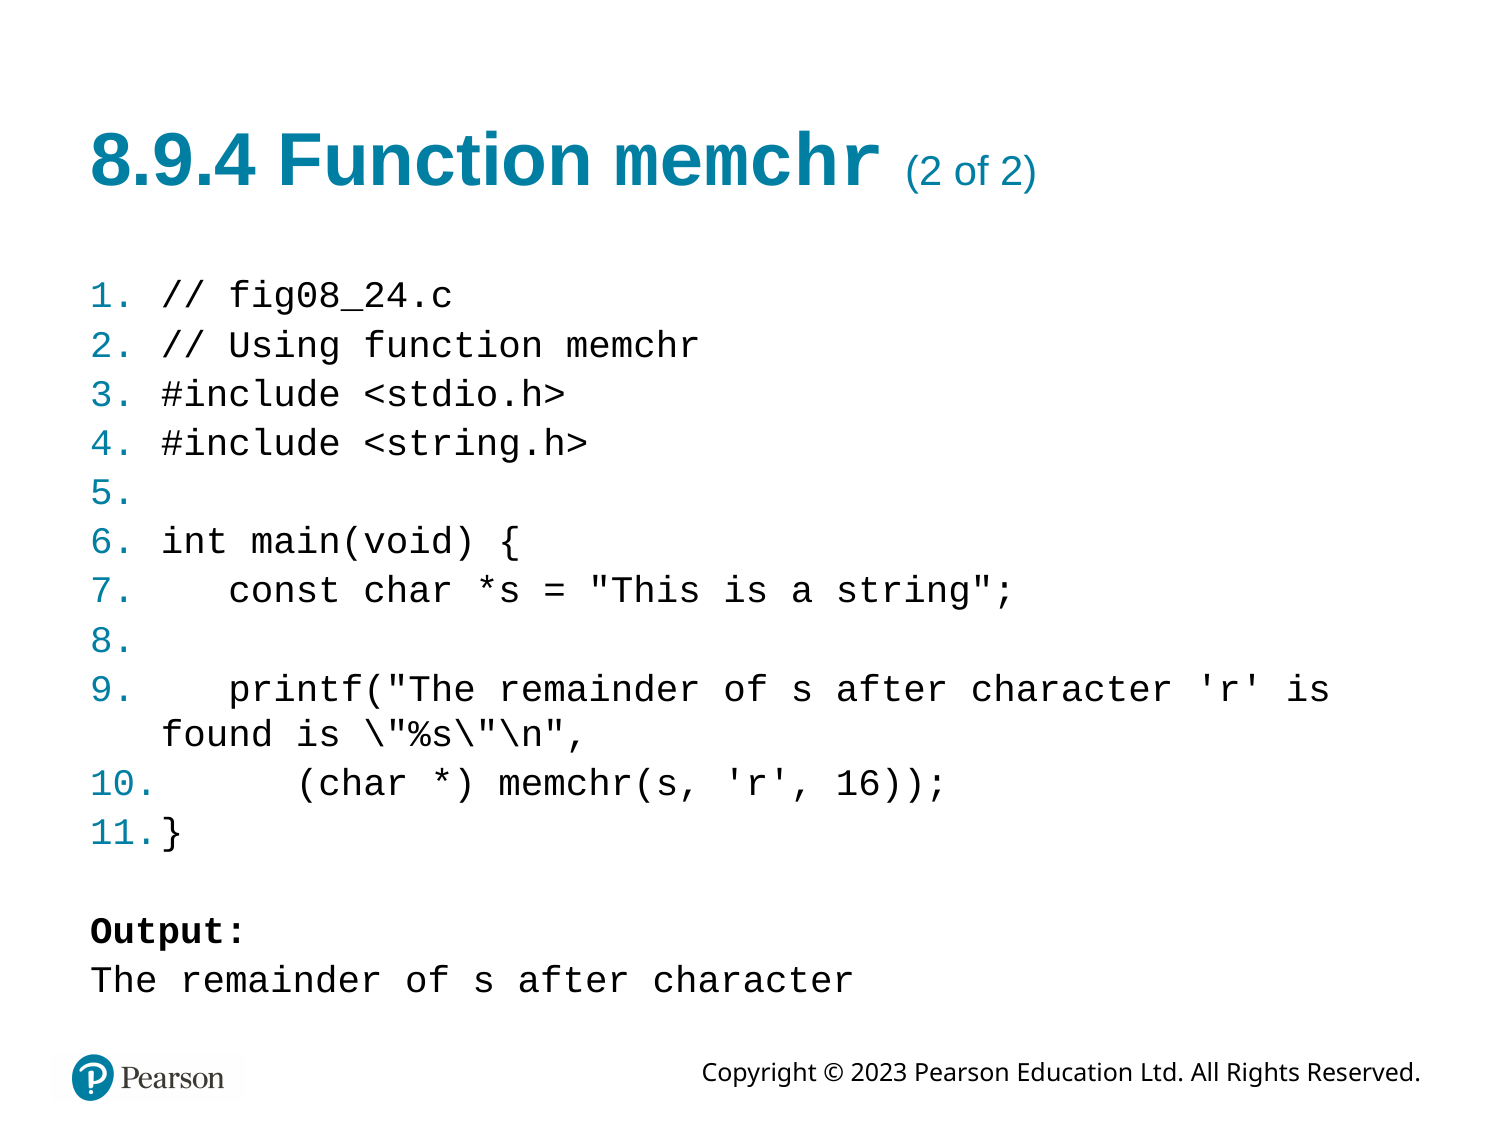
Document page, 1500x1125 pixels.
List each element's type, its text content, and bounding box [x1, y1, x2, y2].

picture [51, 1053, 245, 1102]
list // fig08_24.c // Using function memchr #include <stdio.h> #include <string.h> int main(void) { const char *s = "This is a string"; printf("The remainder of s after character 'r' is found is \"%s\"\n", (char *) memchr(s, 'r', 16)); } [75, 255, 1425, 872]
title 8.9.4 Function memchr (2 of 2) [75, 35, 1425, 216]
list Output: The remainder of s after character [75, 890, 935, 1021]
